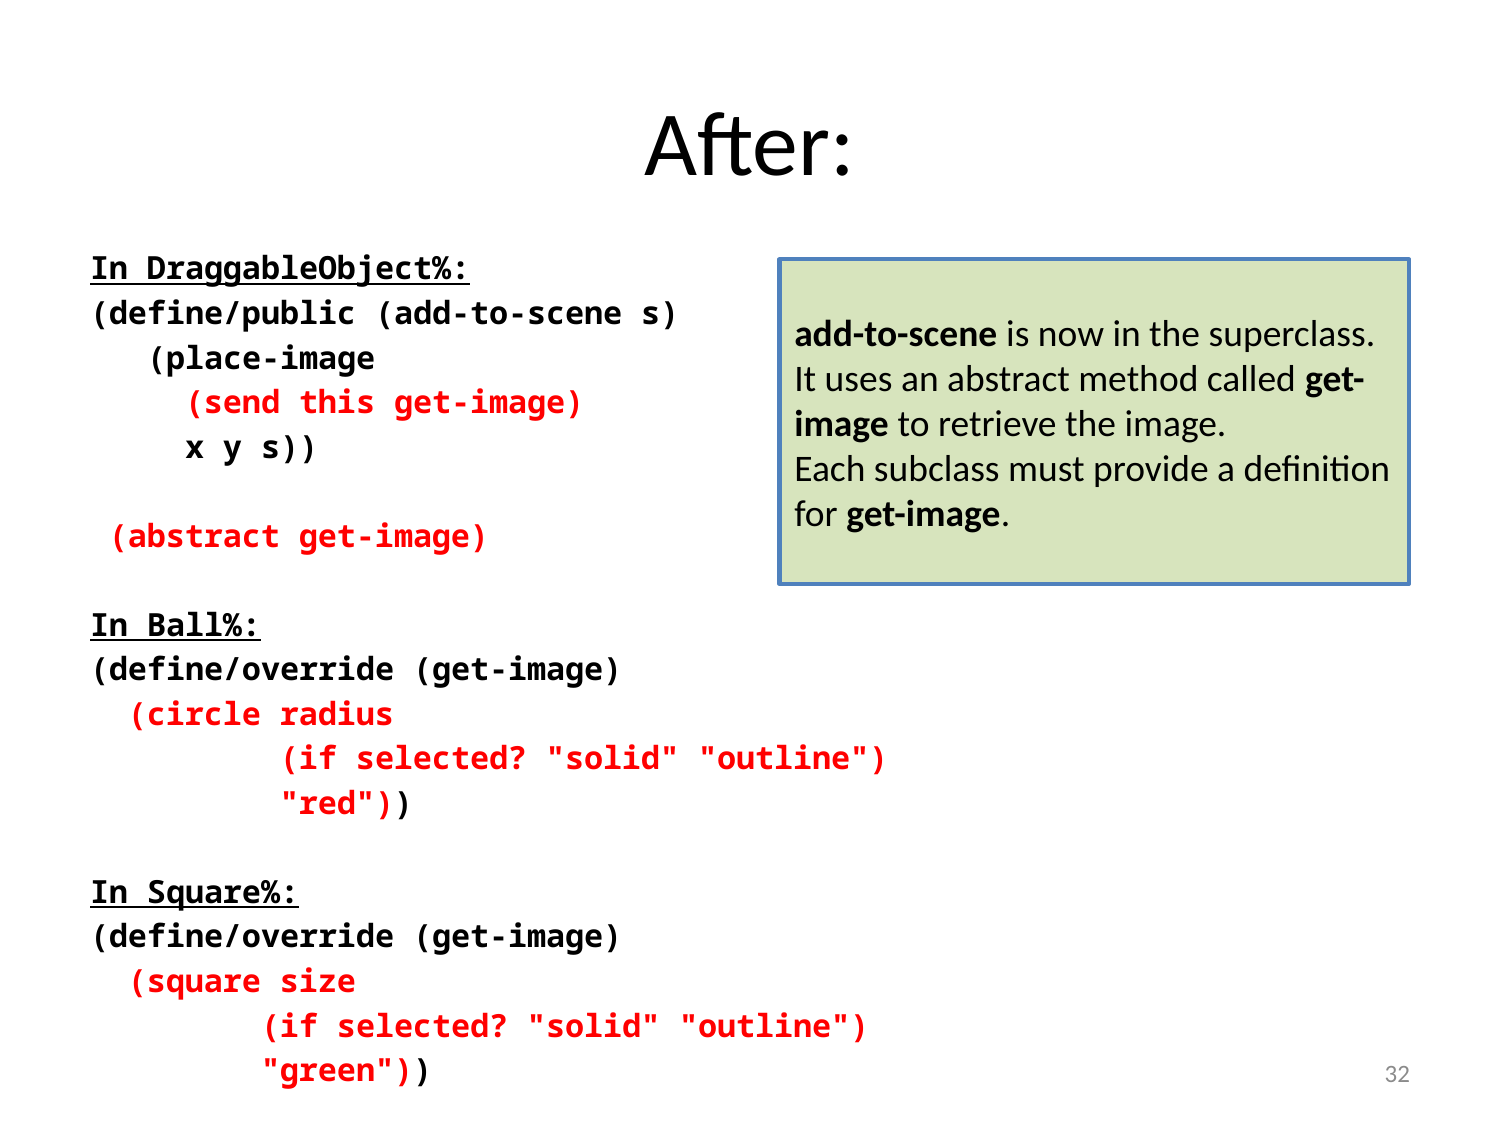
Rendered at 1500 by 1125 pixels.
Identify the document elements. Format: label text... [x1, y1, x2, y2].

slide_number 32 [1074, 1042, 1425, 1103]
list In DraggableObject%: (define/public (add-to-scene s) (place-image (send this get-image) x y s)) (abstract get-image) In Ball%: (define/override (get-image) (circle radius (if selected? "solid" "outline") "red")) In Square%: (define/override (get-image) (square size (if selected? "solid" "outline") "green")) [75, 207, 1425, 1100]
title After: [75, 45, 1425, 207]
text_box add-to-scene is now in the superclass. It uses an abstract method called get-image to retrieve the image. Each subclass must provide a definition for get-image. [777, 257, 1411, 586]
